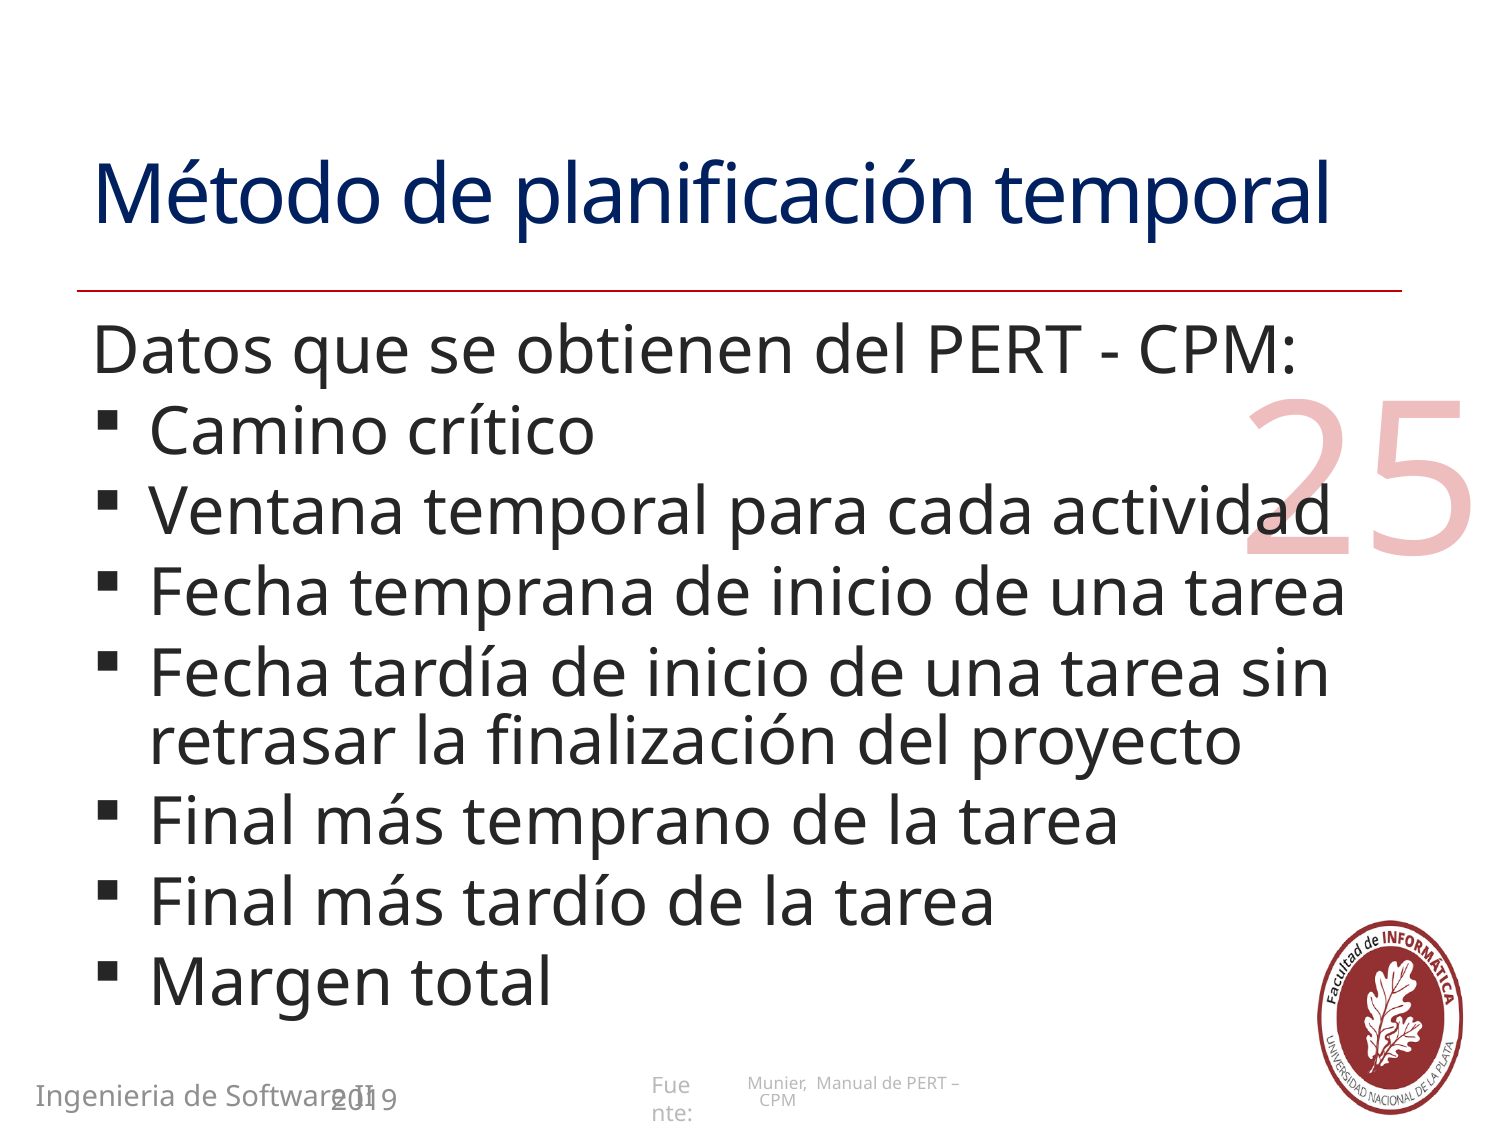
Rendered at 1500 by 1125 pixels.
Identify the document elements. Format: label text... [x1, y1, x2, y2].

picture [1317, 920, 1467, 1116]
title Método de planificación temporal [76, 105, 1403, 291]
slide_number 25 [1417, 467, 1498, 640]
footer Ingenieria de Software II [20, 1070, 514, 1094]
list Datos que se obtienen del PERT - CPM: Camino crítico Ventana temporal para cada actividad Fecha temprana de inicio de una tarea Fecha tardía de inicio de una tarea sin retrasar la finalización del proyecto Final más temprano de la tarea Final más tardío de la tarea Margen total [76, 312, 1417, 1047]
list Munier, Manual de PERT –CPM [732, 1067, 999, 1118]
slide_number 2019 [315, 1094, 418, 1116]
